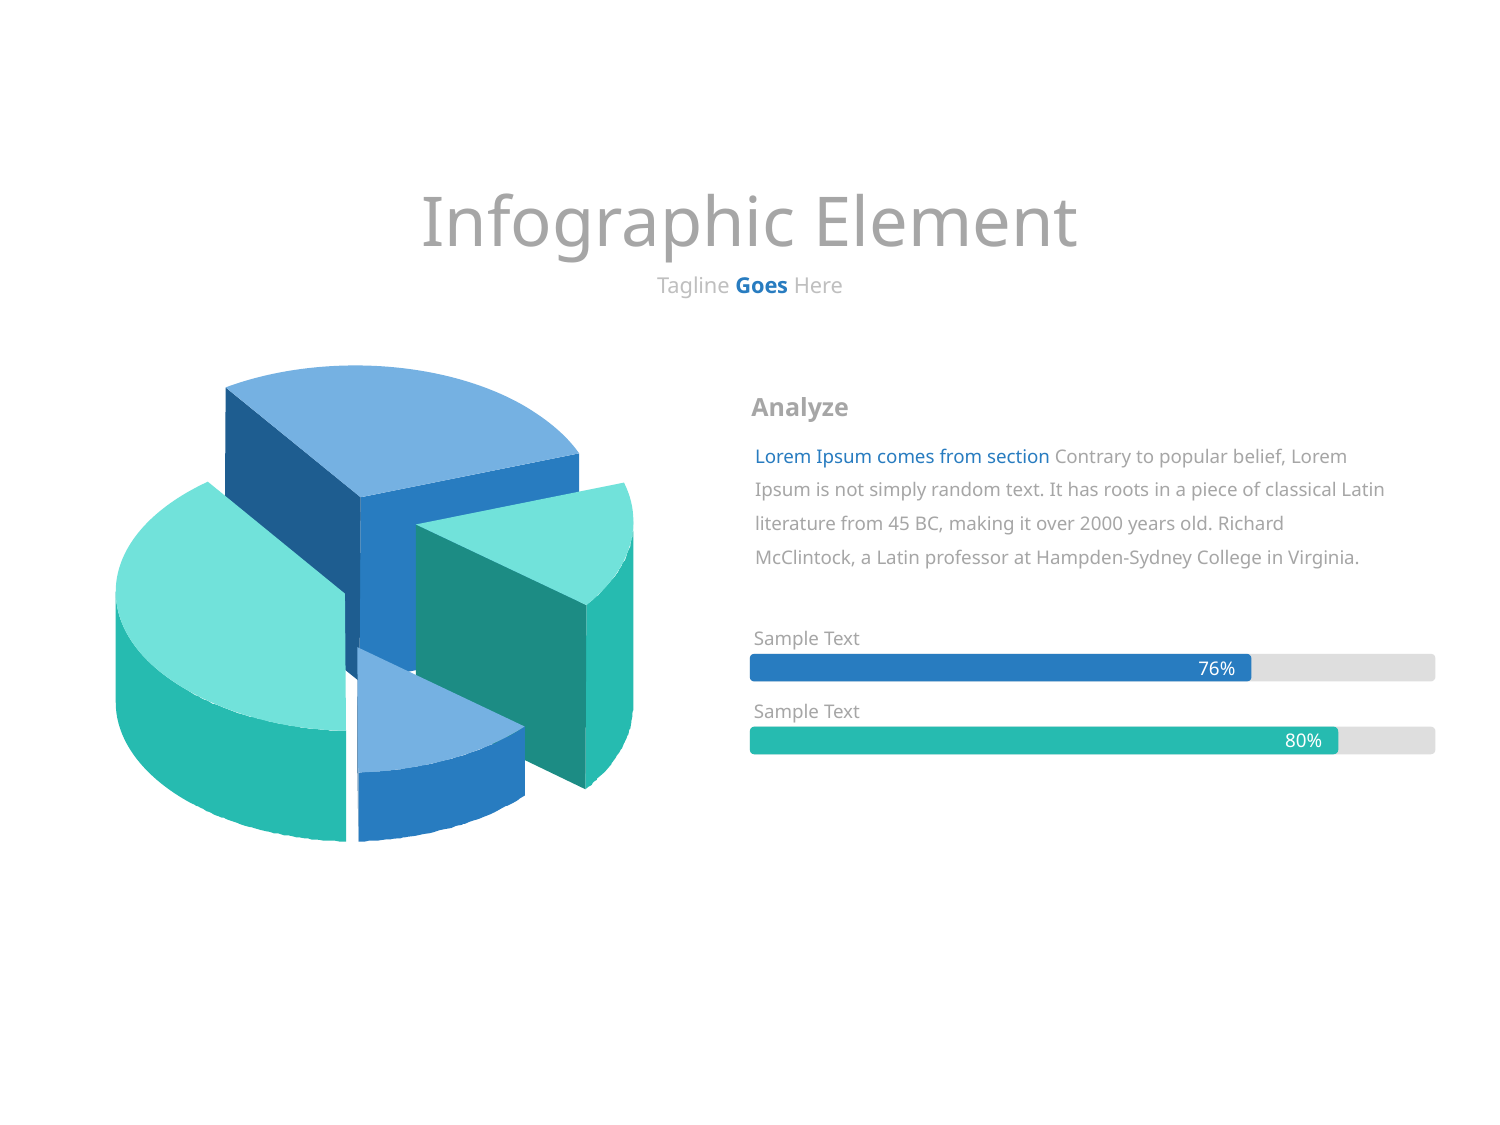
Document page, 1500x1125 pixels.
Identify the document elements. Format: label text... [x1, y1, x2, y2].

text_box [115, 365, 634, 842]
text_box Sample Text [739, 619, 875, 657]
text_box [1250, 653, 1436, 682]
text_box Lorem Ipsum comes from section Contrary to popular belief, Lorem Ipsum is not simply random text. It has roots in a piece of classical Latin literature from 45 BC, making it over 2000 years old. Richard McClintock, a Latin professor at Hampden-Sydney College in Virginia. [740, 425, 1402, 576]
text_box Infographic Element [406, 170, 1094, 268]
text_box 80% [749, 726, 1339, 755]
text_box [1337, 726, 1436, 755]
text_box Analyze [736, 384, 864, 429]
text_box 76% [749, 653, 1253, 683]
text_box Sample Text [739, 692, 875, 730]
text_box Tagline Goes Here [642, 264, 858, 306]
